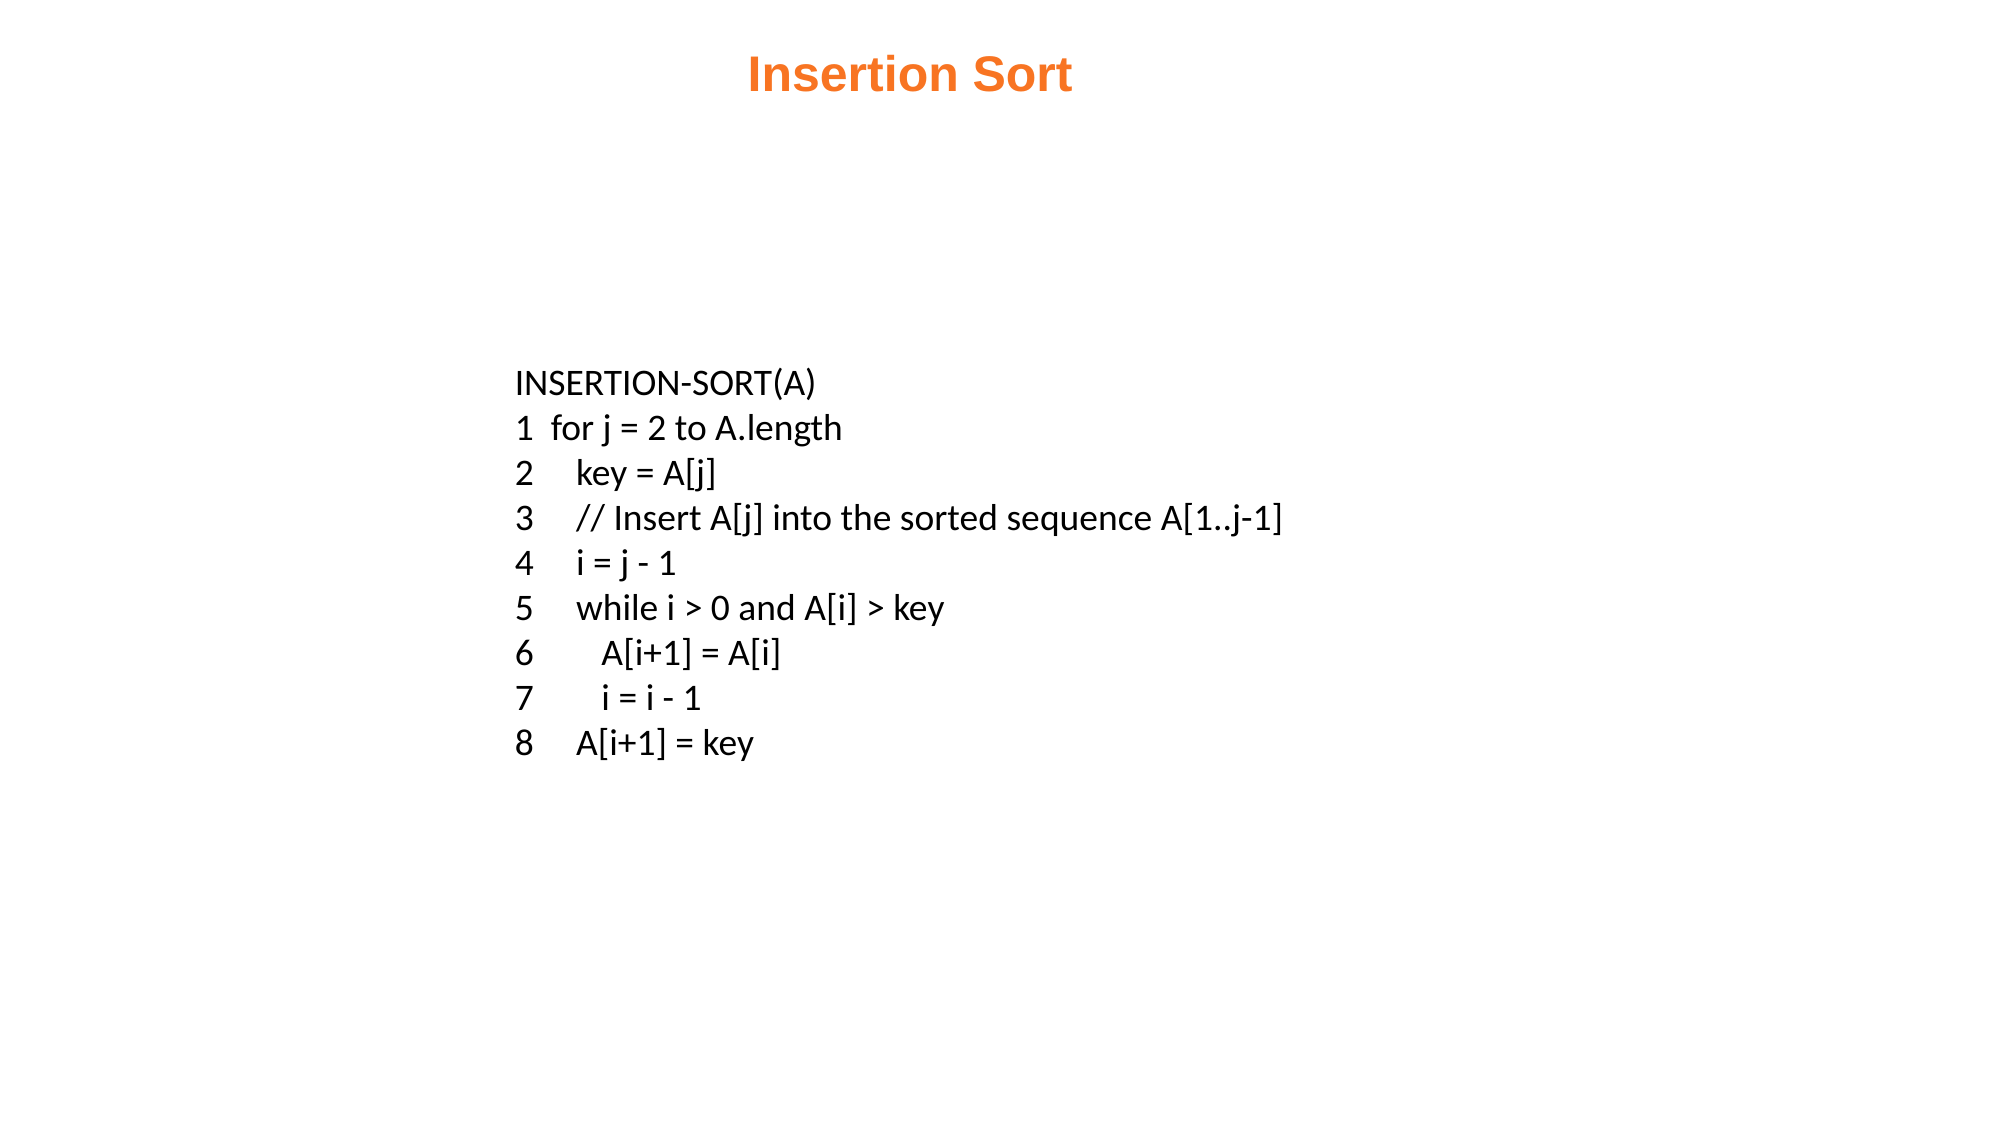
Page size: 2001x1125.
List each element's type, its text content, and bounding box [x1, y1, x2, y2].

subtitle Insertion Sort [160, 40, 1661, 313]
text_box INSERTION-SORT(A) 1 for j = 2 to A.length 2 key = A[j] 3 // Insert A[j] into the sorted sequence A[1..j-1] 4 i = j - 1 5 while i > 0 and A[i] > key 6 A[i+1] = A[i] 7 i = i - 1 8 A[i+1] = key [500, 350, 1500, 771]
